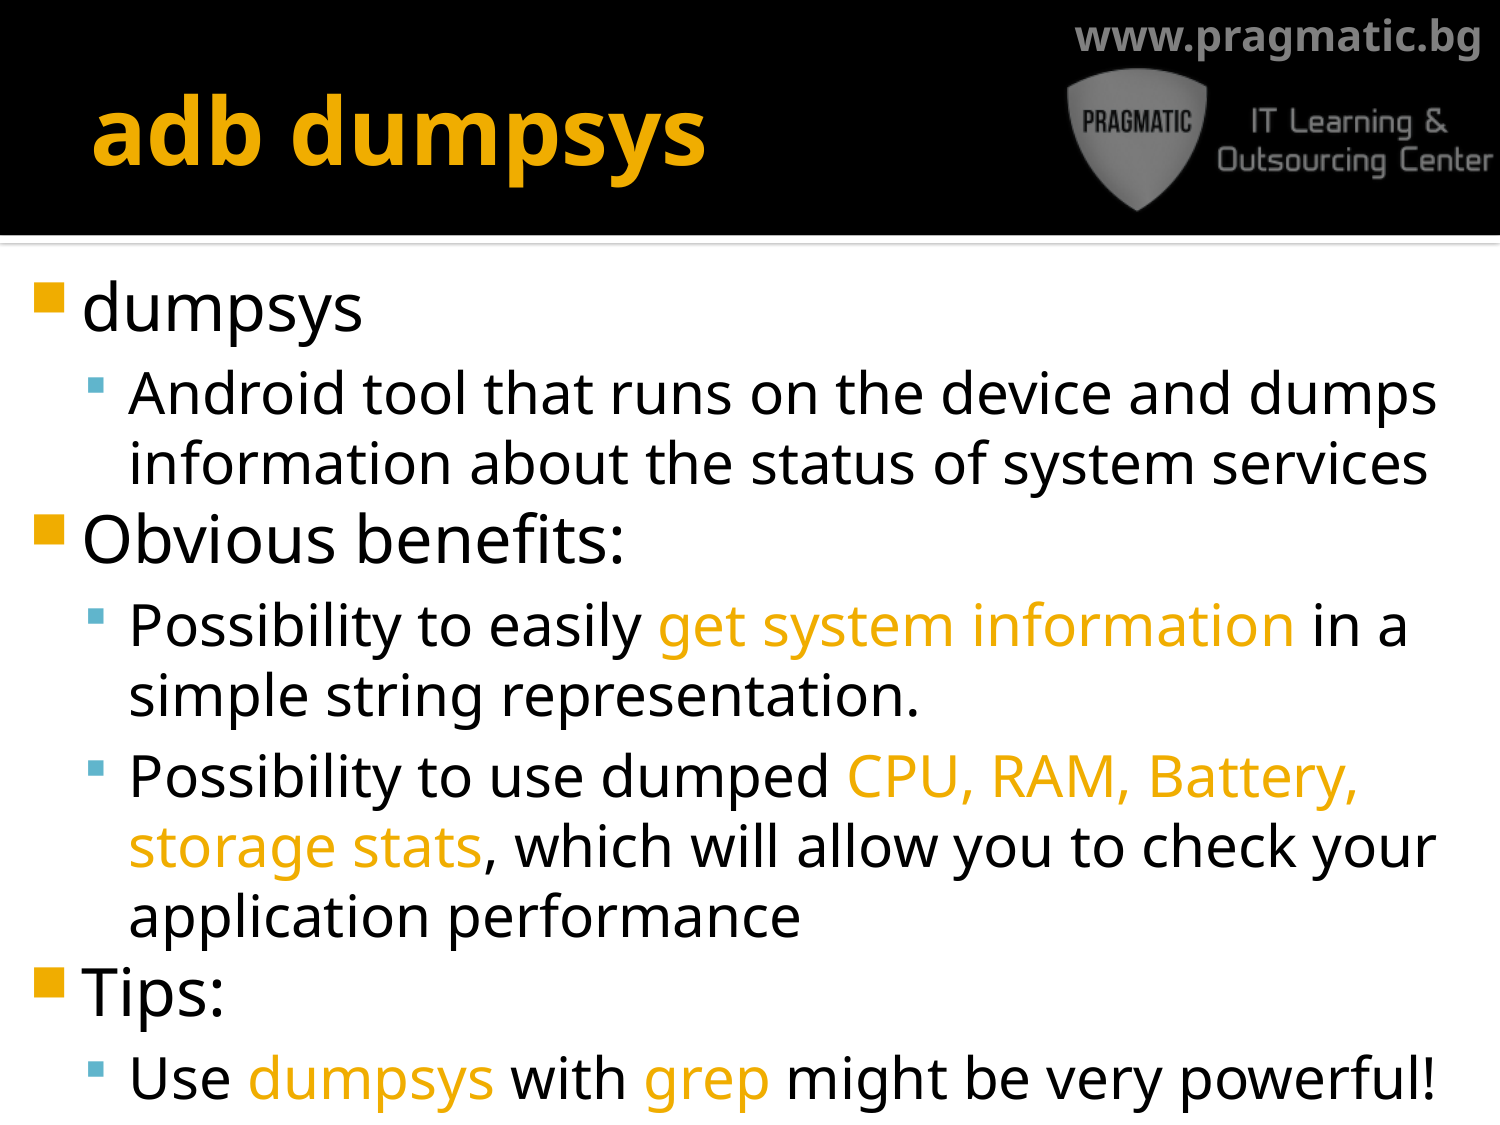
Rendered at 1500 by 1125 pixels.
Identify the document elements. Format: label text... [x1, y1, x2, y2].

picture [1063, 62, 1500, 217]
title adb dumpsys [75, 24, 1063, 231]
list dumpsys Android tool that runs on the device and dumps information about the status of system services Obvious benefits: Possibility to easily get system information in a simple string representation. Possibility to use dumped CPU, RAM, Battery, storage stats, which will allow you to check your application performance Tips: Use dumpsys with grep might be very powerful! [0, 249, 1500, 1125]
